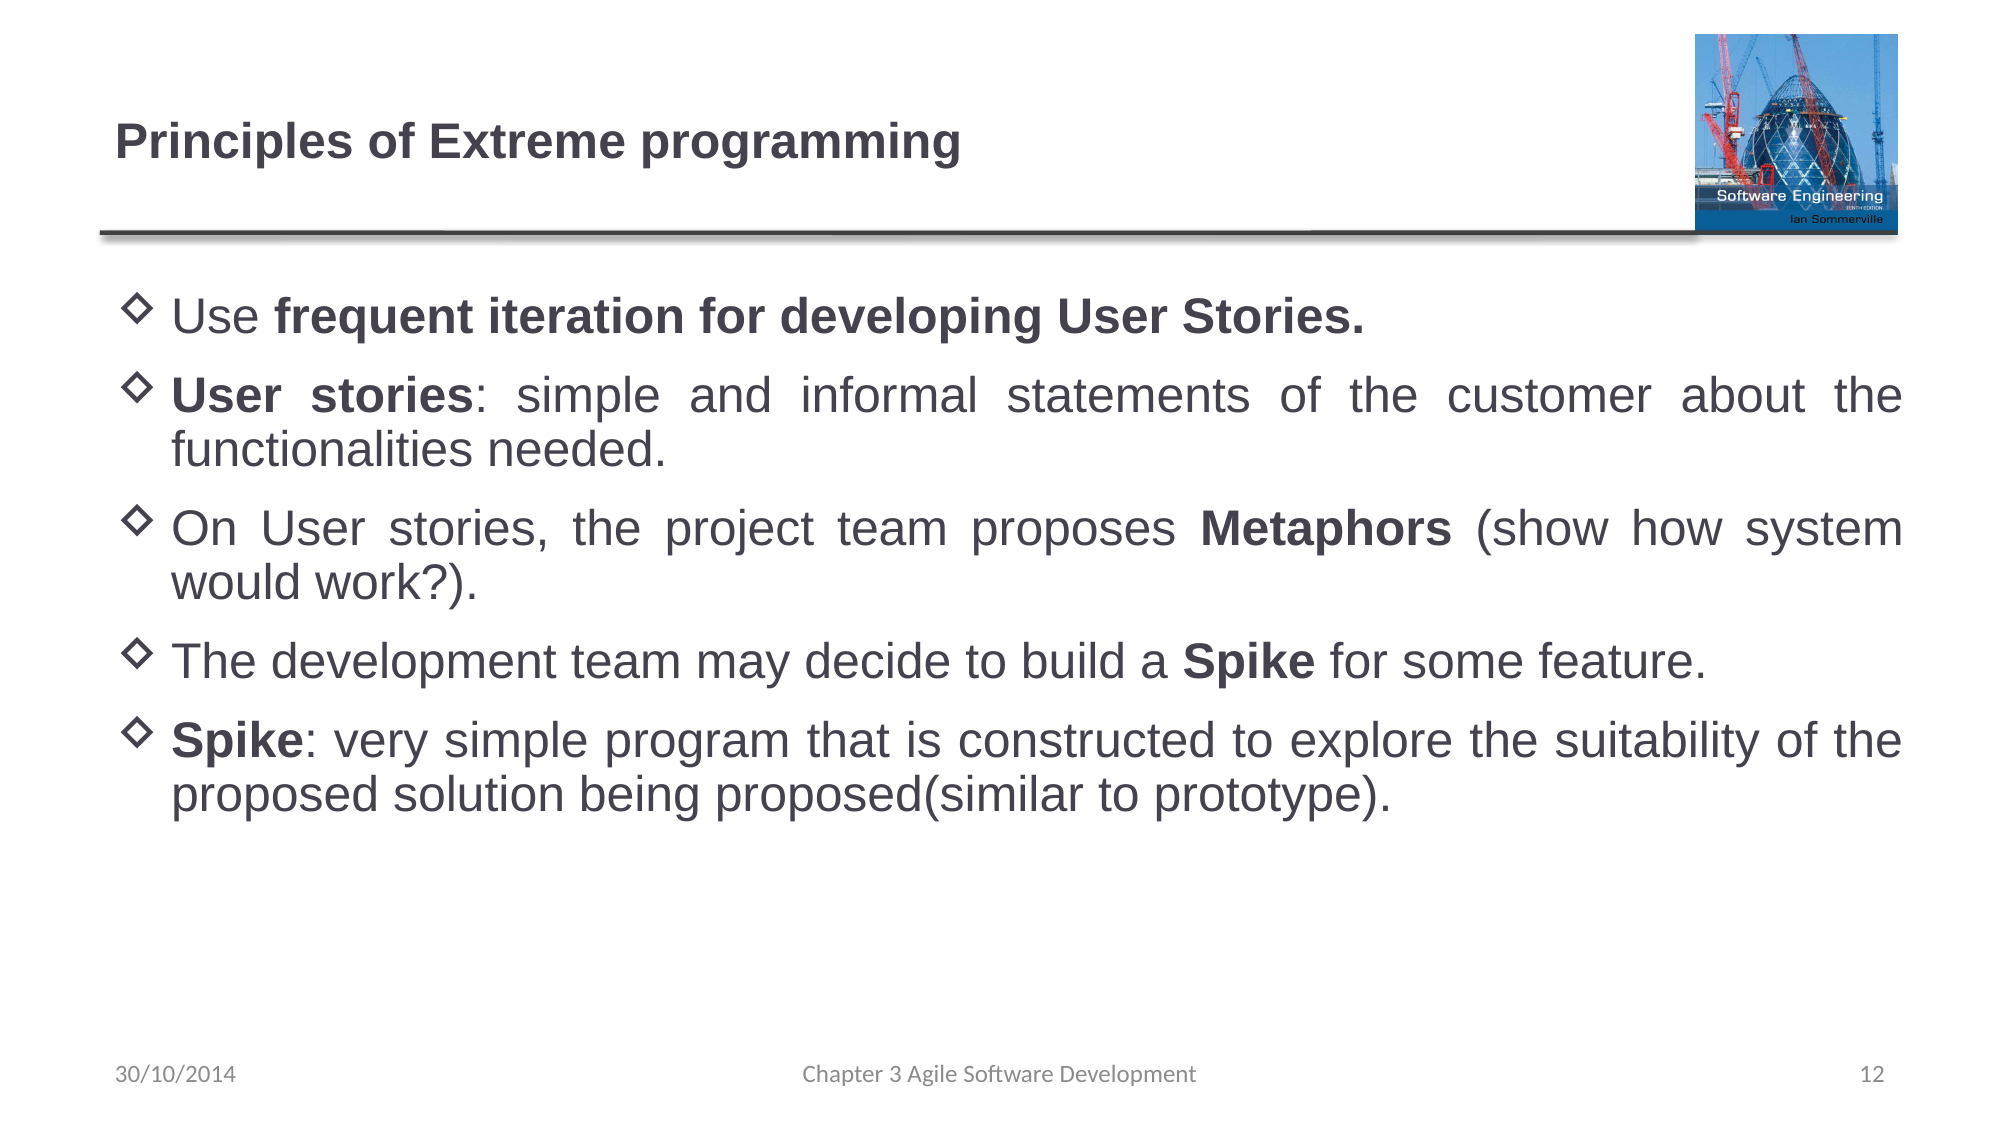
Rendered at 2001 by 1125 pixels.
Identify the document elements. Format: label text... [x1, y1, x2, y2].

title Principles of Extreme programming [99, 44, 1696, 197]
slide_number 12 [1433, 1042, 1900, 1103]
picture [1695, 34, 1898, 197]
list Use frequent iteration for developing User Stories. User stories: simple and informal statements of the customer about the functionalities needed. On User stories, the project team proposes Metaphors (show how system would work?). The development team may decide to build a Spike for some feature. Spike: very simple program that is constructed to explore the suitability of the proposed solution being proposed(similar to prototype). [99, 197, 1919, 1103]
footer Chapter 3 Agile Software Development [683, 1042, 1317, 1103]
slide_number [99, 1042, 567, 1103]
